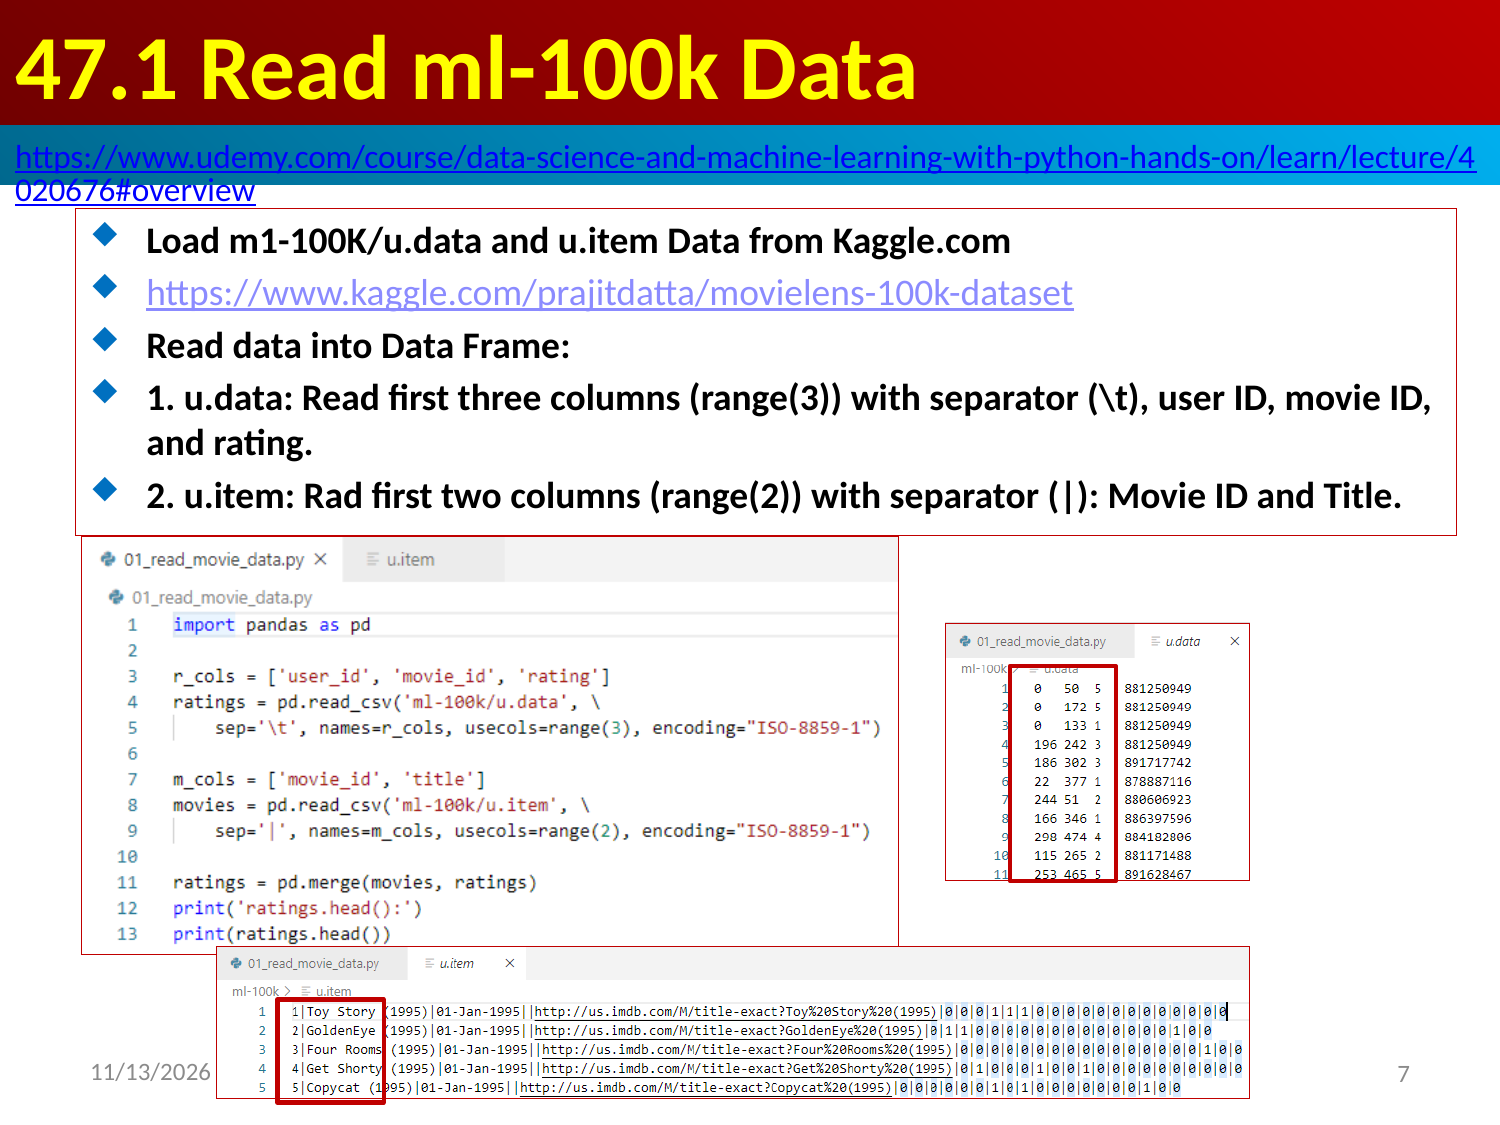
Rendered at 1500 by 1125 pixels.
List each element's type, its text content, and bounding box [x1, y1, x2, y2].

title 47.1 Read ml-100k Data [0, 0, 1500, 125]
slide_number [75, 1040, 210, 1101]
subtitle Load m1-100K/u.data and u.item Data from Kaggle.com https://www.kaggle.com/prajitdatta/movielens-100k-dataset Read data into Data Frame: 1. u.data: Read first three columns (range(3)) with separator (\t), user ID, movie ID, and rating. 2. u.item: Rad first two columns (range(2)) with separator (|): Movie ID and Title. [75, 208, 1457, 536]
picture [81, 536, 1251, 1100]
picture [945, 622, 1251, 882]
slide_number 7 [1254, 1042, 1425, 1103]
text_box https://www.udemy.com/course/data-science-and-machine-learning-with-python-hands-on/learn/lecture/4020676#overview [0, 125, 1500, 185]
